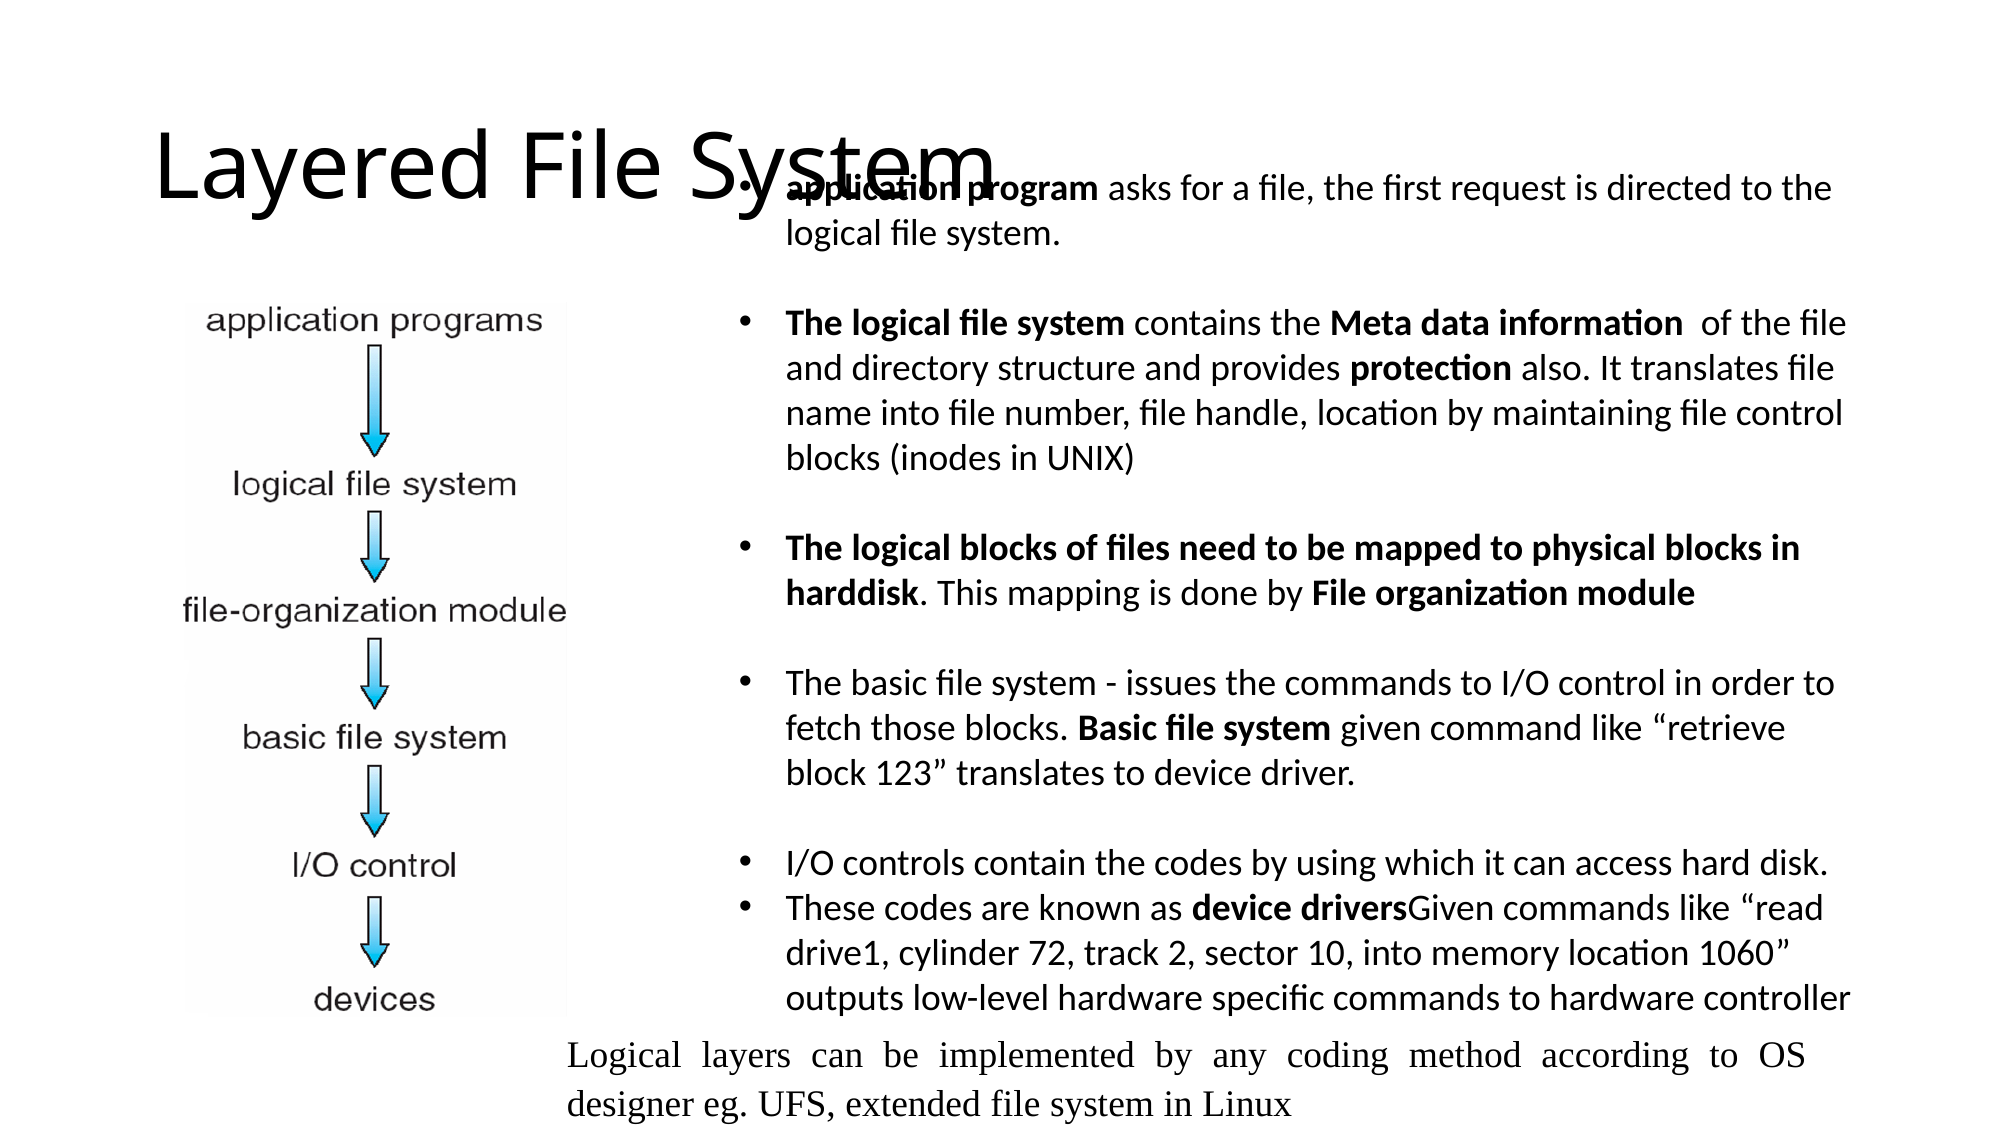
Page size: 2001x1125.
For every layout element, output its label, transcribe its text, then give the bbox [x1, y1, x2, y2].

text_box Logical layers can be implemented by any coding method according to OS designer eg. UFS, extended file system in Linux [552, 1019, 1823, 1125]
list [180, 302, 567, 1017]
text_box application program asks for a file, the first request is directed to the logical file system. The logical file system contains the Meta data information of the file and directory structure and provides protection also. It translates file name into file number, file handle, location by maintaining file control blocks (inodes in UNIX) The logical blocks of files need to be mapped to physical blocks in harddisk. This mapping is done by File organization module The basic file system - issues the commands to I/O control in order to fetch those blocks. Basic file system given command like “retrieve block 123” translates to device driver. I/O controls contain the codes by using which it can access hard disk. These codes are known as device driversGiven commands like “read drive1, cylinder 72, track 2, sector 10, into memory location 1060” outputs low-level hardware specific commands to hardware controller [723, 155, 1875, 1026]
title Layered File System [137, 59, 1863, 278]
